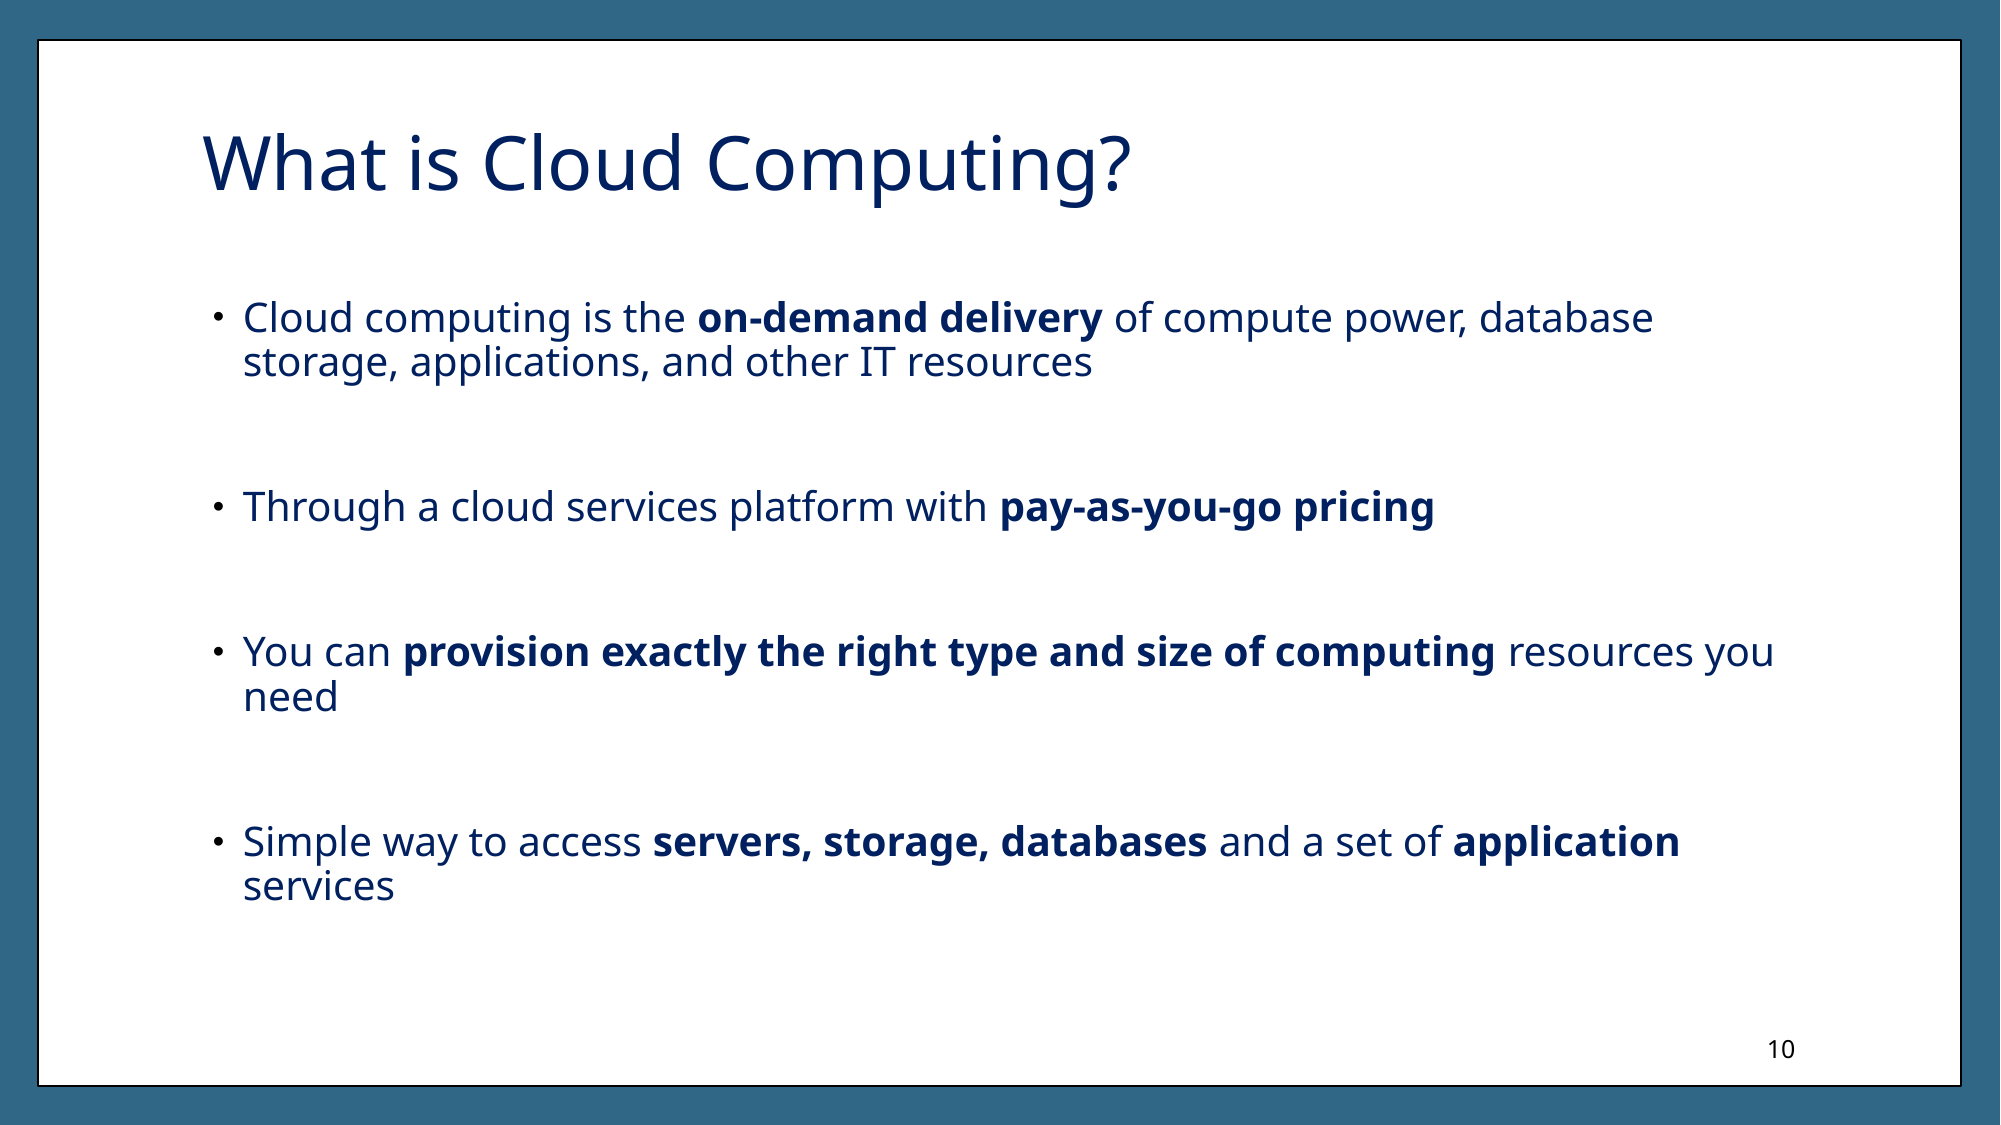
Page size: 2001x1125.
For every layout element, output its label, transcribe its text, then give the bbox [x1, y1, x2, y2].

slide_number 10 [1530, 1020, 1811, 1081]
list Cloud computing is the on-demand delivery of compute power, database storage, applications, and other IT resources Through a cloud services platform with pay-as-you-go pricing You can provision exactly the right type and size of computing resources you need Simple way to access servers, storage, databases and a set of application services [190, 289, 1811, 1063]
title What is Cloud Computing? [187, 99, 1808, 323]
